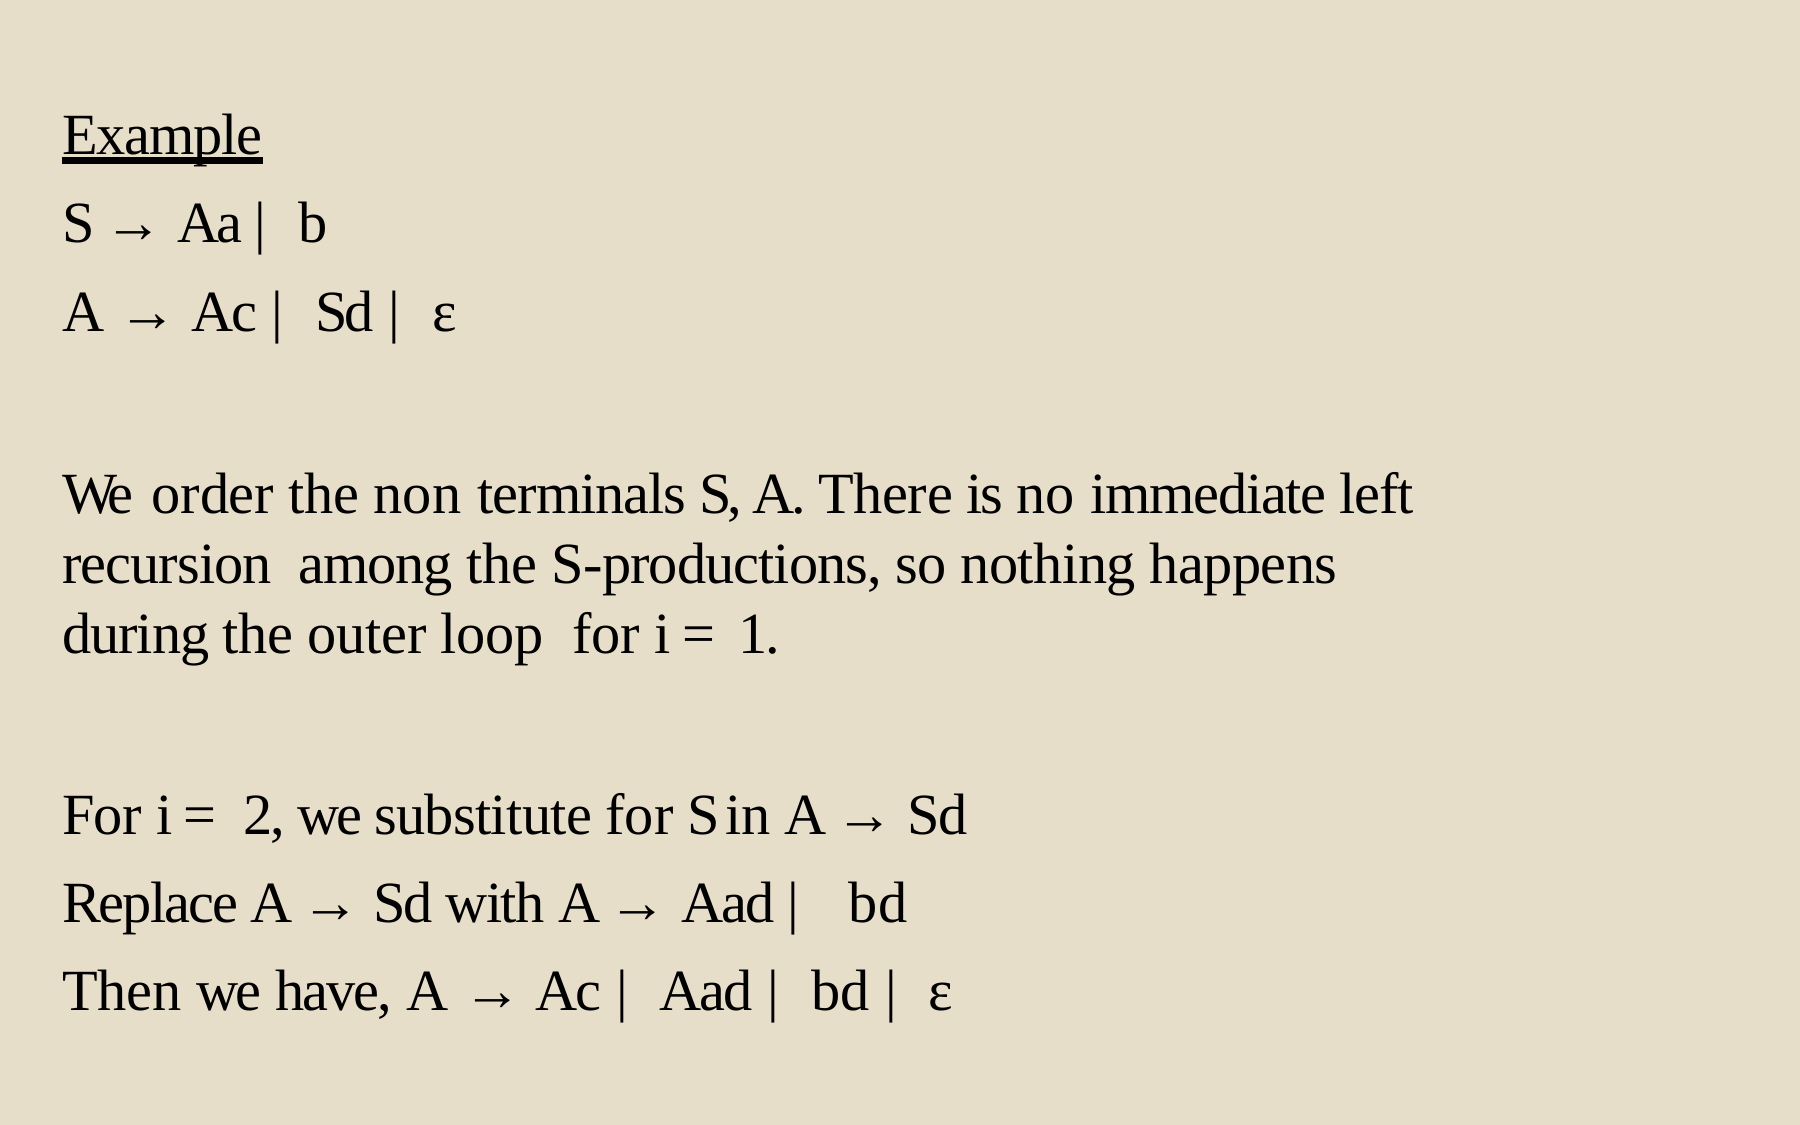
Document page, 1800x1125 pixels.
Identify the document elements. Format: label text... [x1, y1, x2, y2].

text_box Example S → Aa | b A → Ac | Sd | ε We order the non terminals S, A. There is no immediate left recursion among the S-productions, so nothing happens during the outer loop for i = 1. For i = 2, we substitute for S in A → Sd Replace A → Sd with A → Aad | bd Then we have, A → Ac | Aad | bd | ε [59, 74, 1650, 1023]
